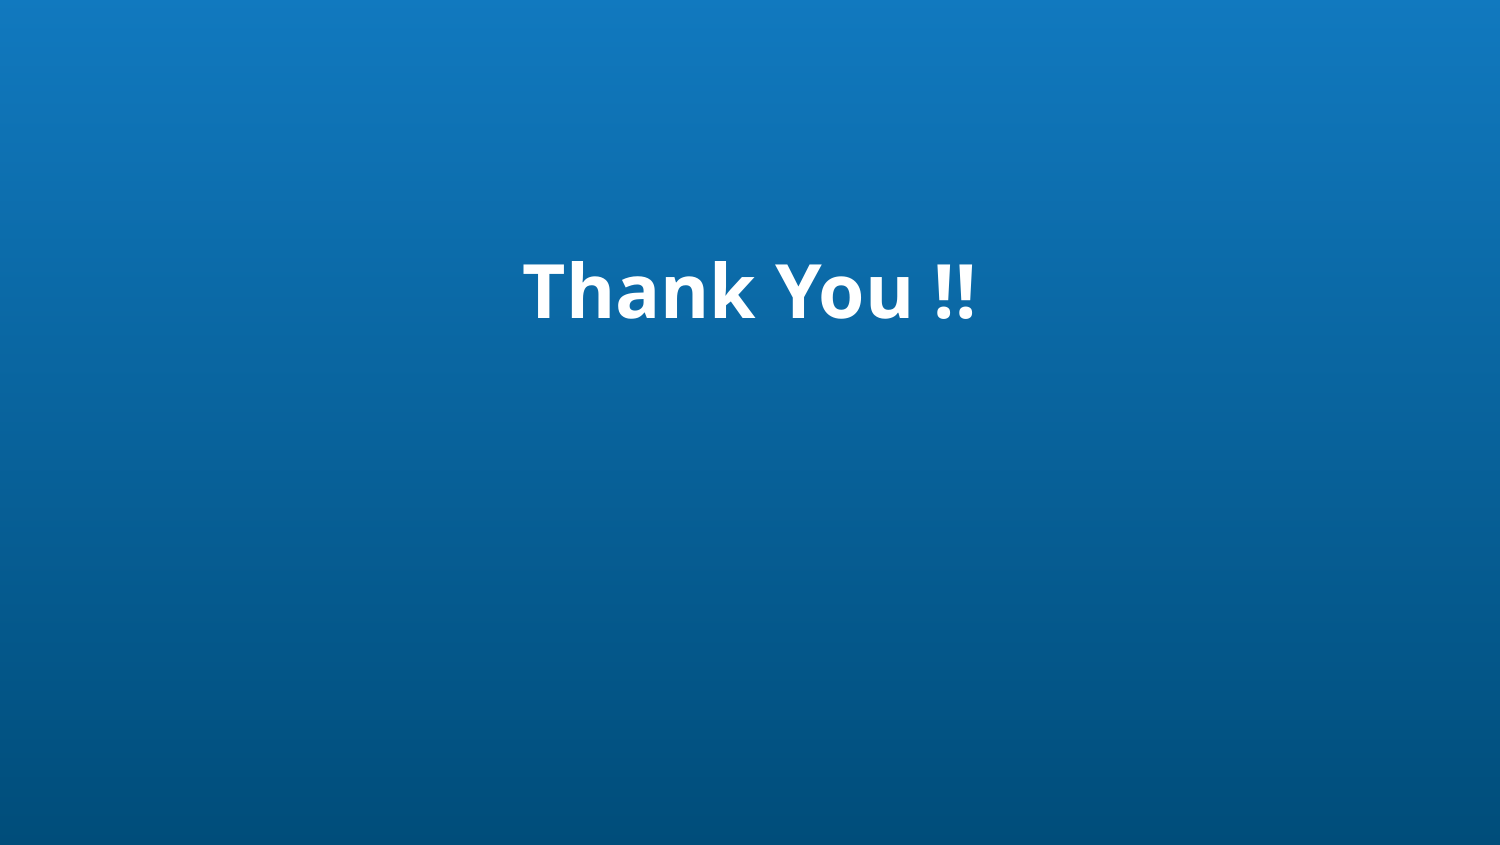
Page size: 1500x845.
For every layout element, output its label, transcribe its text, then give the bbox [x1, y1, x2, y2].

title Thank You !! [59, 243, 1441, 418]
